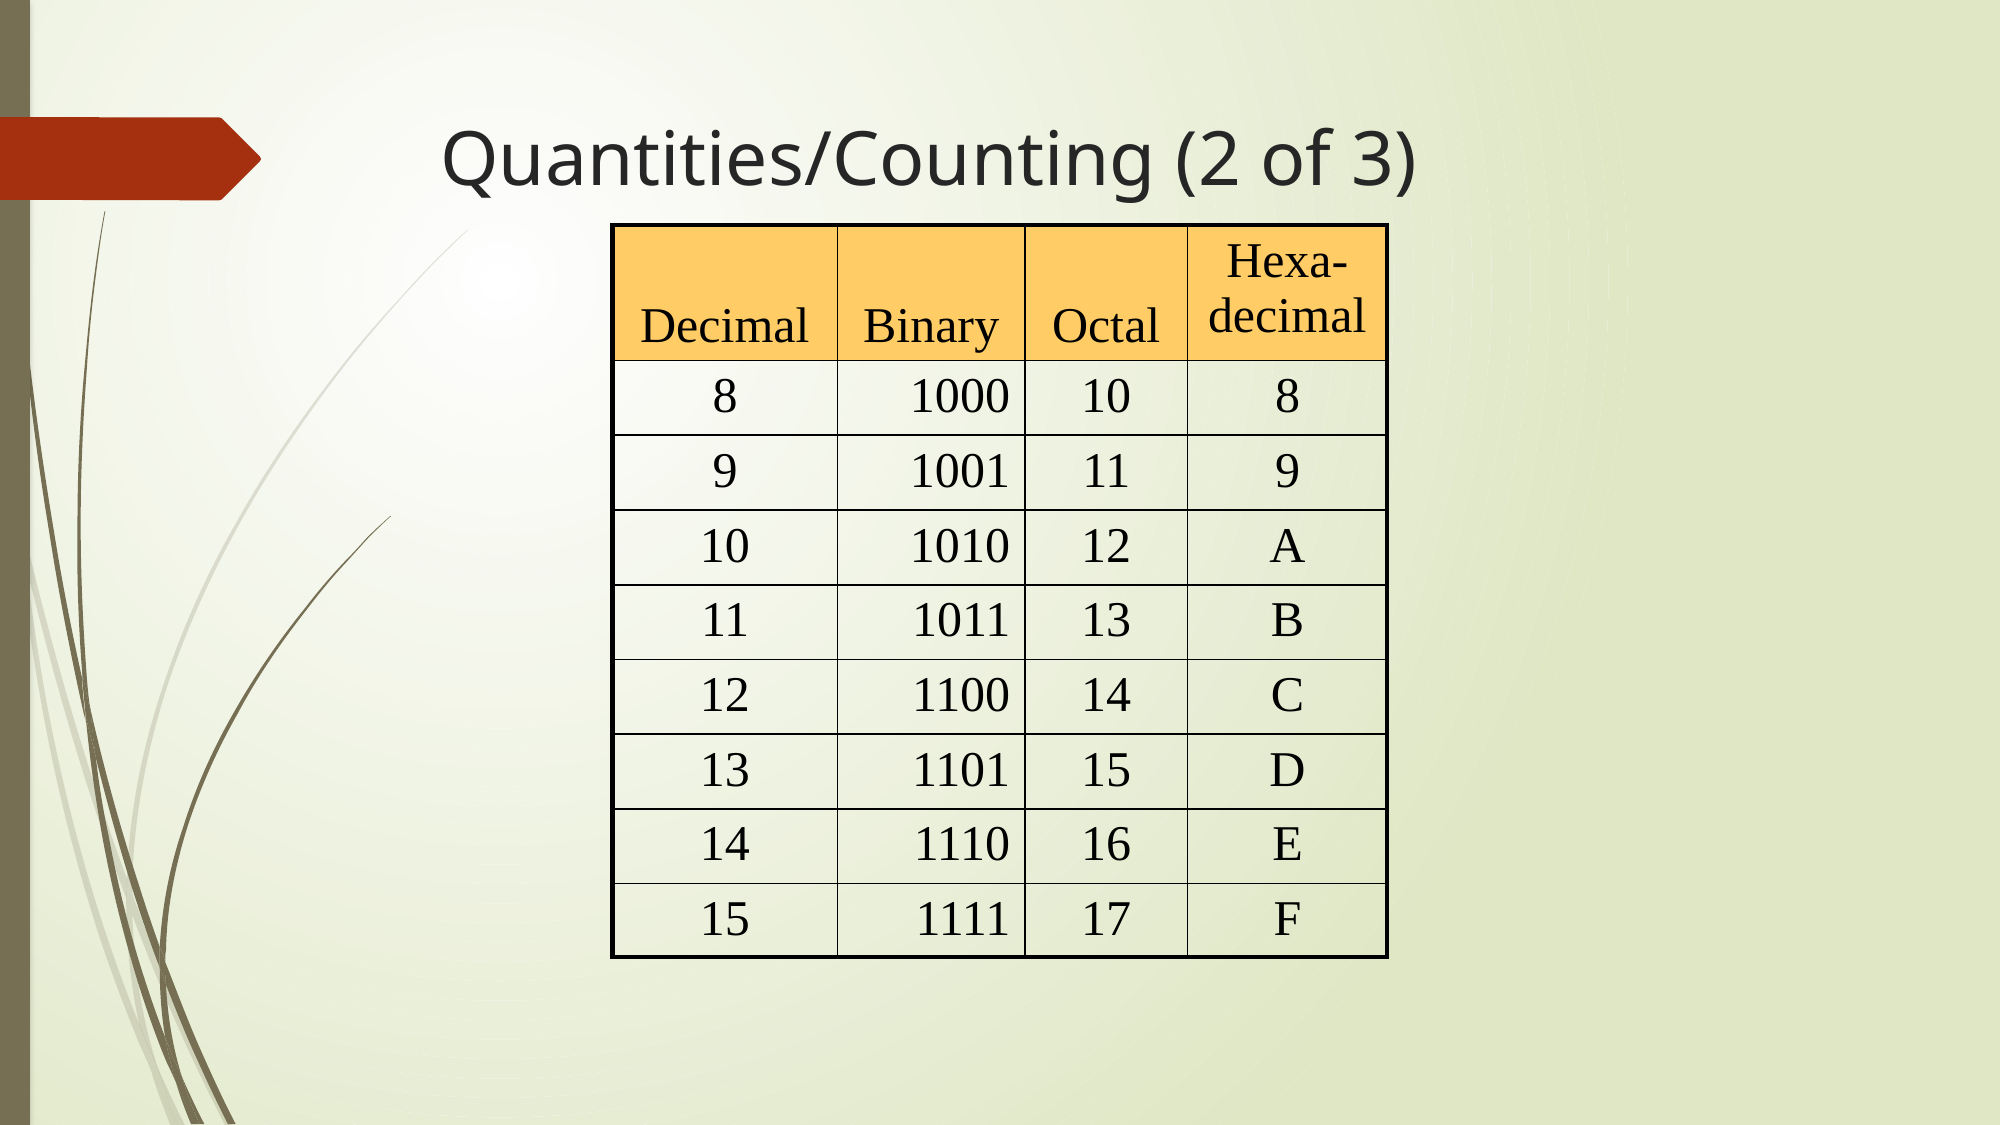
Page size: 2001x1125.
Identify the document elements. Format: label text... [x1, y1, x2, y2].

table_cell 13 [1026, 586, 1187, 659]
table_cell 1010 [838, 511, 1024, 584]
table_cell 15 [615, 884, 837, 955]
table_cell 15 [1026, 735, 1187, 808]
table_cell 10 [615, 511, 837, 584]
table_cell E [1188, 810, 1385, 883]
table_header Binary [838, 227, 1024, 360]
table_cell 14 [1026, 660, 1187, 733]
table_cell 11 [615, 586, 837, 659]
table_cell 16 [1026, 810, 1187, 883]
table_header Octal [1026, 227, 1187, 360]
table_cell 1000 [838, 361, 1024, 434]
table_cell 1111 [838, 884, 1024, 955]
table_cell 1100 [838, 660, 1024, 733]
table_cell 1101 [838, 735, 1024, 808]
table_cell C [1188, 660, 1385, 733]
table_cell 1110 [838, 810, 1024, 883]
table_cell B [1188, 586, 1385, 659]
table_cell 10 [1026, 361, 1187, 434]
table_cell 12 [1026, 511, 1187, 584]
table_cell 14 [615, 810, 837, 883]
table_cell F [1188, 884, 1385, 955]
table_cell 12 [615, 660, 837, 733]
table_header Decimal [615, 227, 837, 360]
table_cell 11 [1026, 436, 1187, 509]
table_cell 1001 [838, 436, 1024, 509]
table_cell 1011 [838, 586, 1024, 659]
table_cell A [1188, 511, 1385, 584]
table_cell 9 [1188, 436, 1385, 509]
table_cell 9 [615, 436, 837, 509]
table_cell 8 [615, 361, 837, 434]
table_header Hexa- decimal [1188, 227, 1385, 360]
title Quantities/Counting (2 of 3) [425, 102, 1888, 313]
table_cell 17 [1026, 884, 1187, 955]
table_cell 8 [1188, 361, 1385, 434]
table_cell 13 [615, 735, 837, 808]
table_cell D [1188, 735, 1385, 808]
